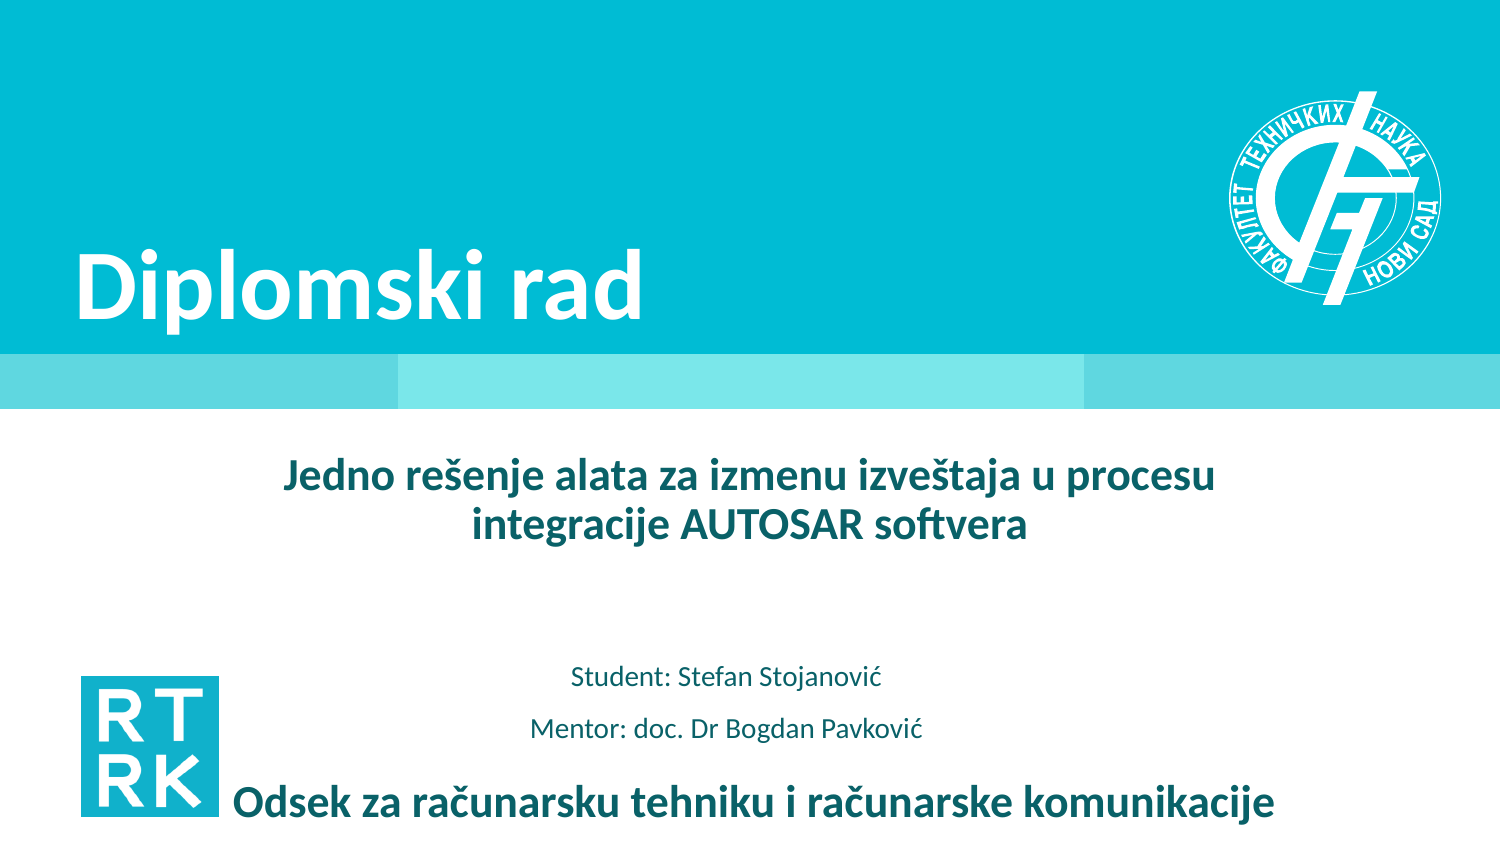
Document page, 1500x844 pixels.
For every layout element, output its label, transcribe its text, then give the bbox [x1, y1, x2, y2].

text_box Student: Stefan Stojanović Mentor: doc. Dr Bogdan Pavković [187, 653, 1265, 770]
picture [81, 676, 219, 817]
subtitle Jedno rešenje alata za izmenu izveštaja u procesu integracije AUTOSAR softvera [187, 443, 1313, 560]
title Diplomski rad [59, 55, 1185, 349]
